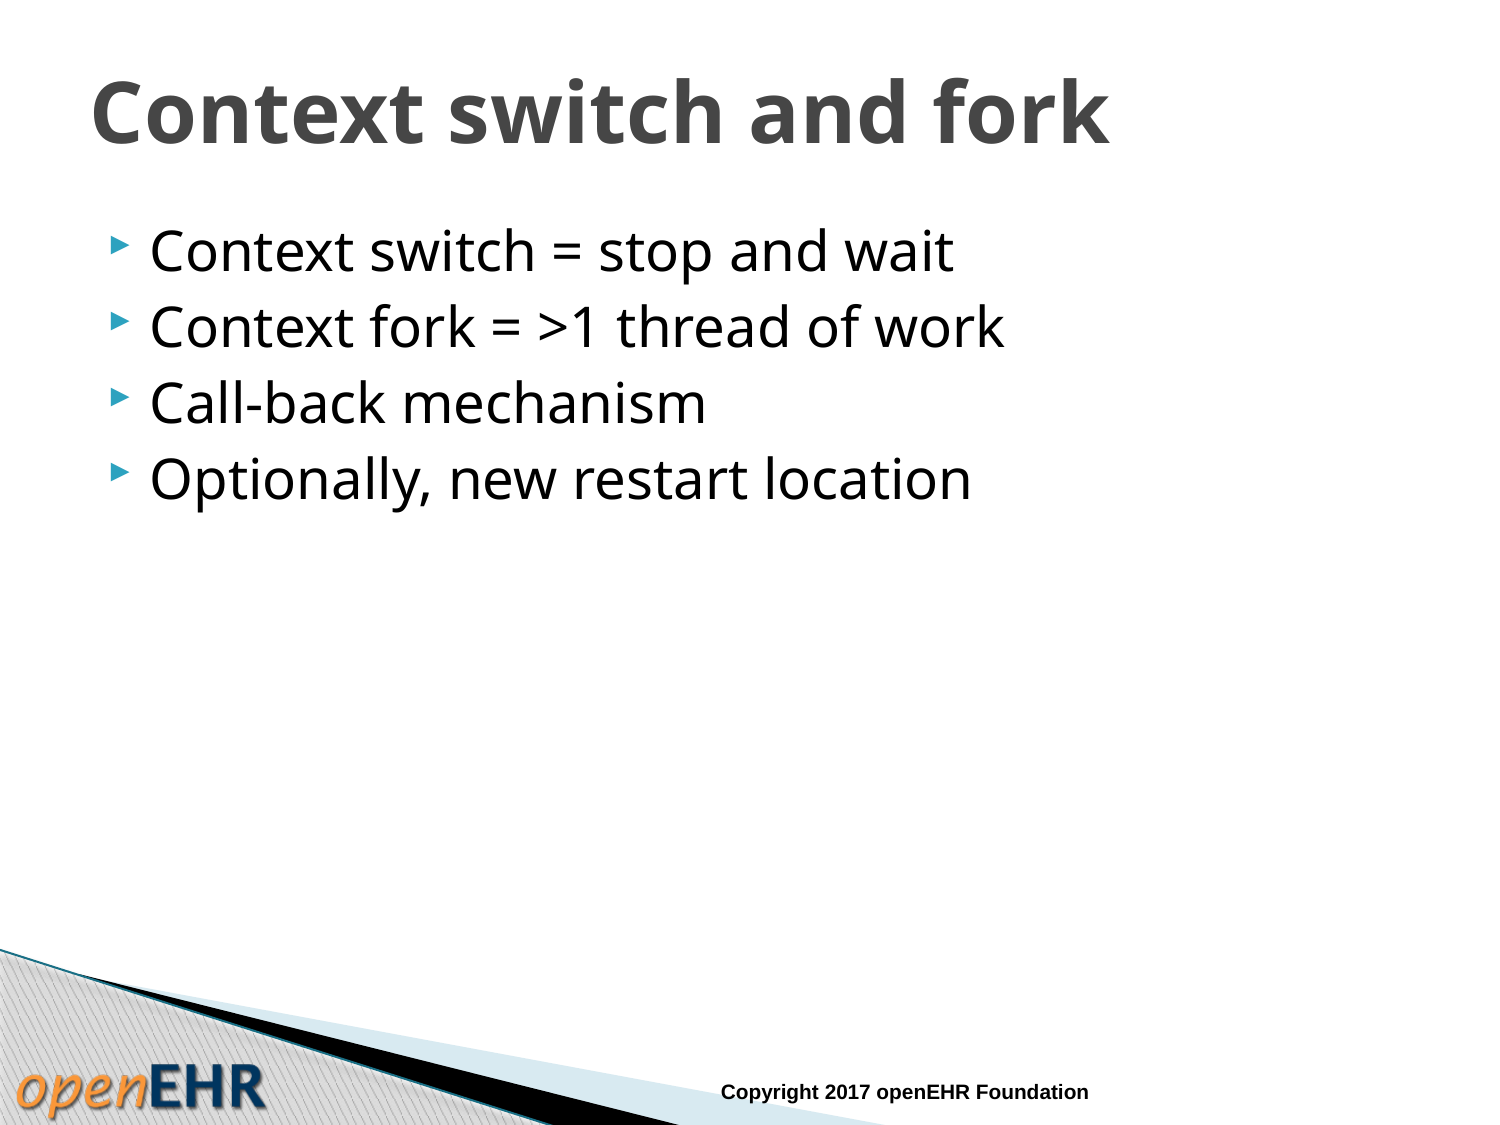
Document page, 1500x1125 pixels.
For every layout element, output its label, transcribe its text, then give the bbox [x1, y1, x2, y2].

picture [0, 1044, 290, 1125]
list Context switch = stop and wait Context fork = >1 thread of work Call-back mechanism Optionally, new restart location [75, 208, 1425, 1012]
title Context switch and fork [75, 45, 1425, 173]
footer Copyright 2017 openEHR Foundation [655, 1051, 1105, 1112]
